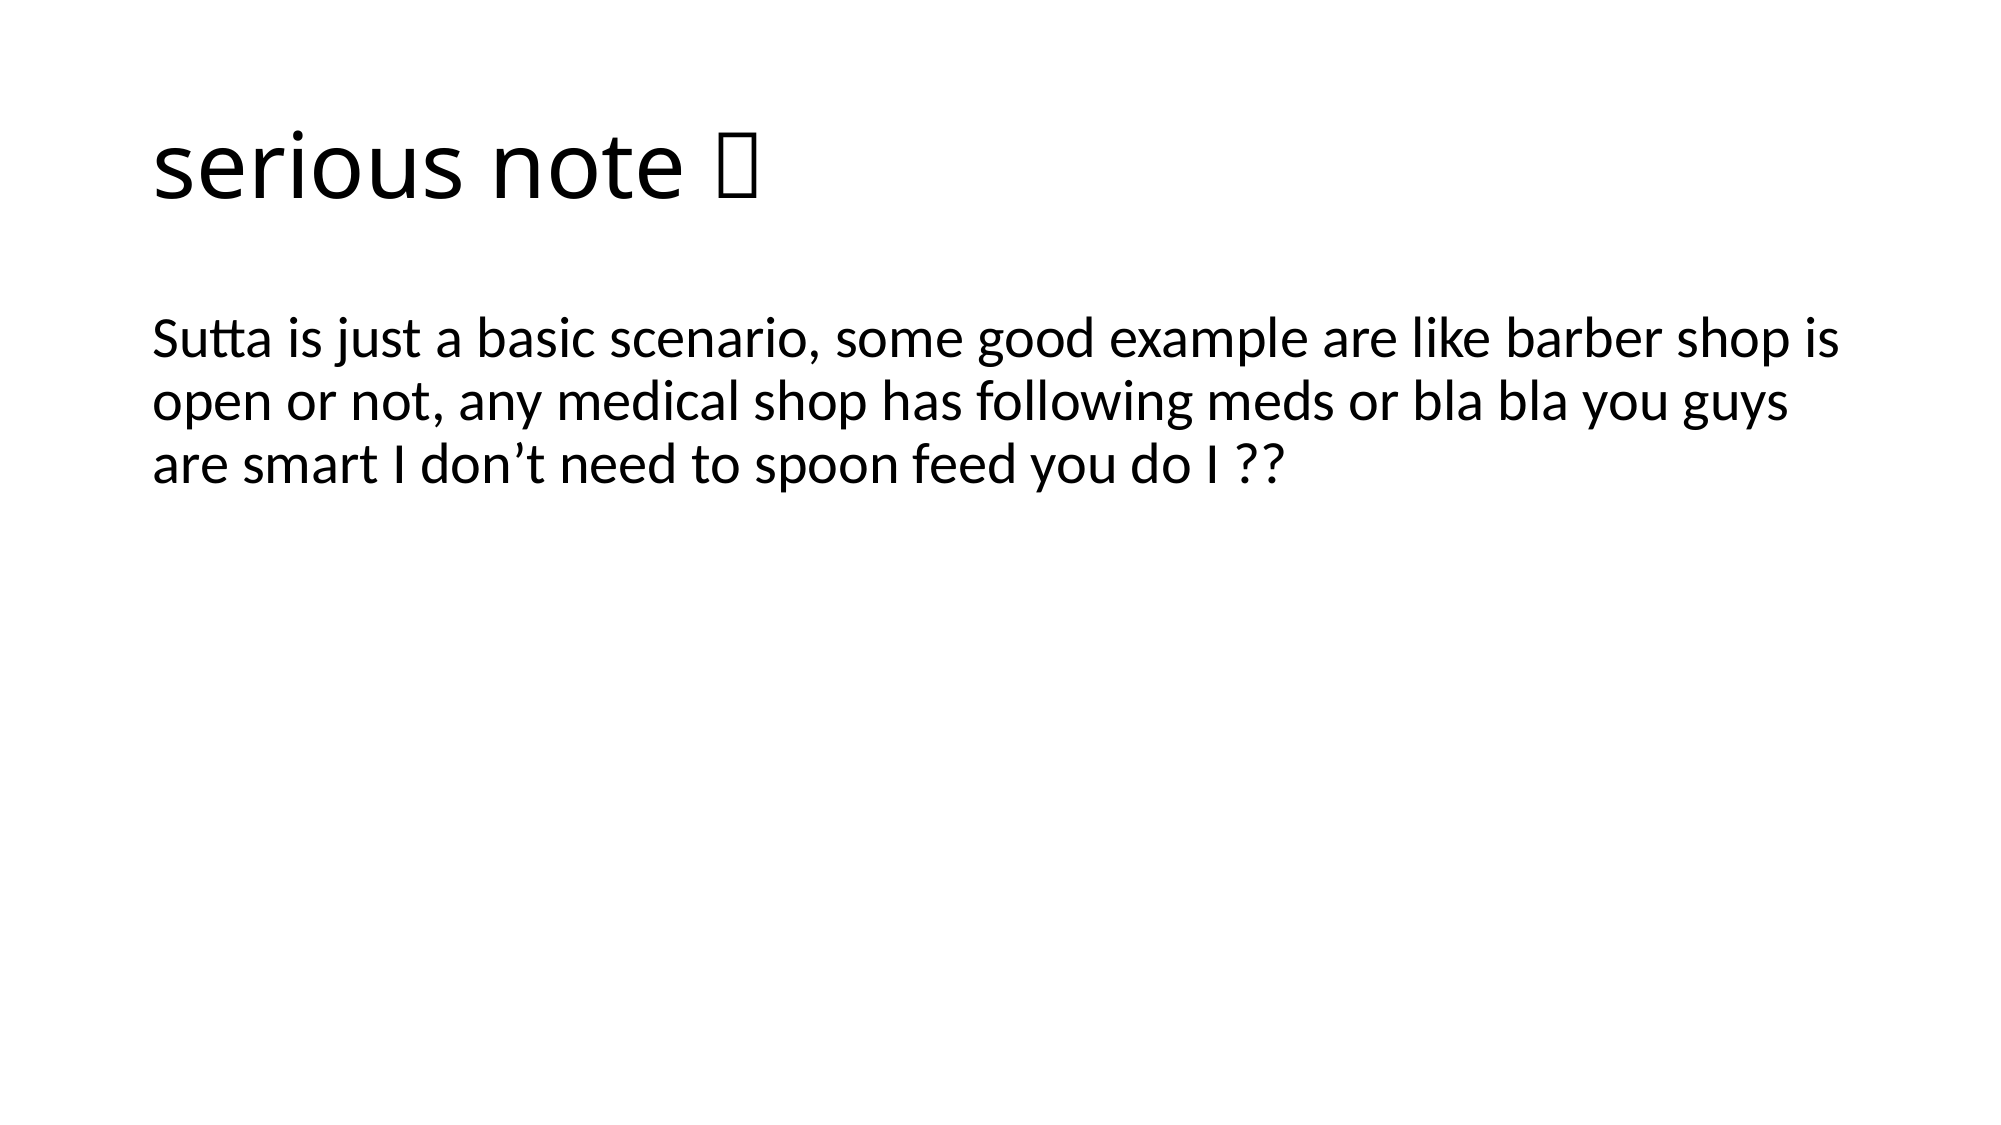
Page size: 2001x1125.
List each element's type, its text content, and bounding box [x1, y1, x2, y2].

title serious note  [137, 59, 1863, 278]
list Sutta is just a basic scenario, some good example are like barber shop is open or not, any medical shop has following meds or bla bla you guys are smart I don’t need to spoon feed you do I ?? [137, 299, 1863, 1014]
